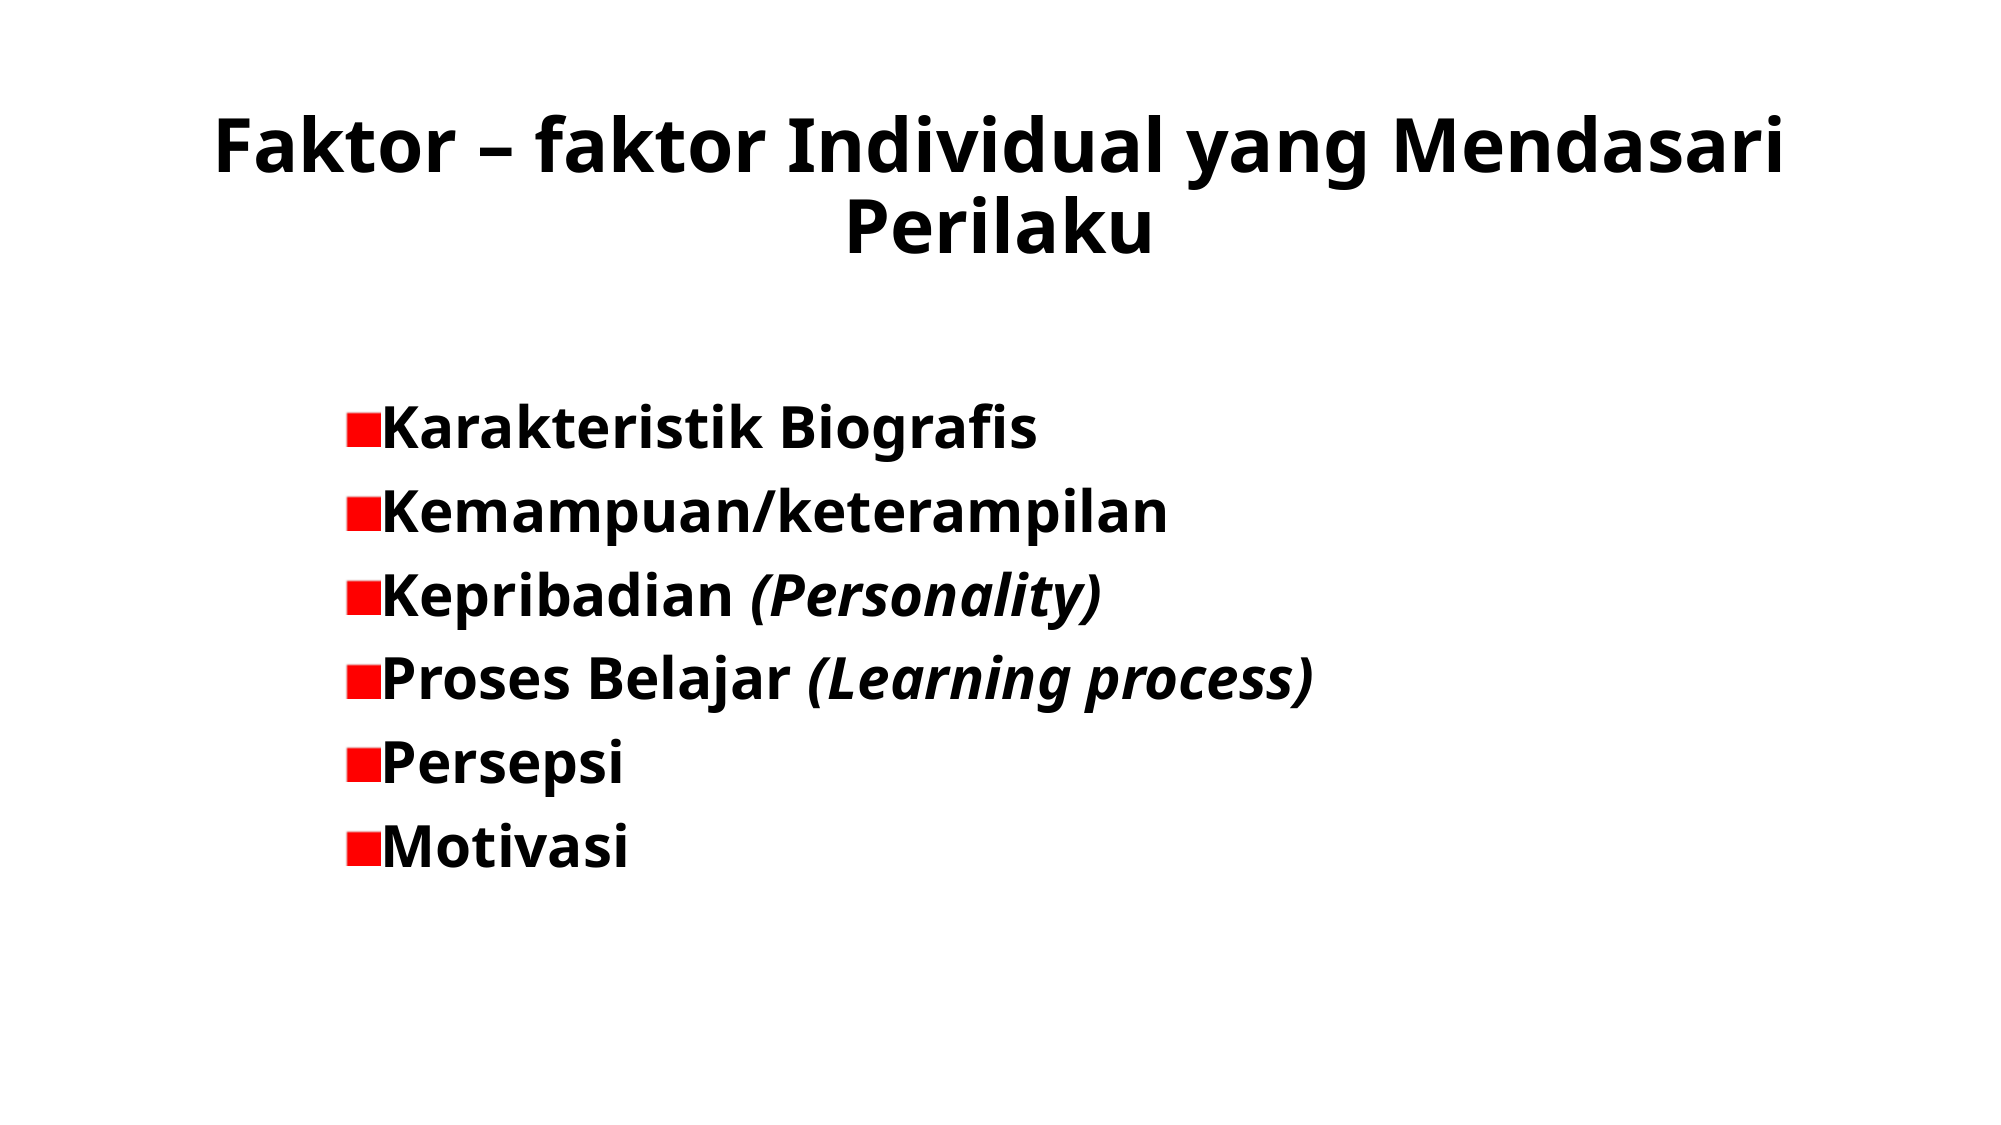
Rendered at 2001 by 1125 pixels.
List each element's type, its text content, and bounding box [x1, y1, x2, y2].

picture [339, 405, 381, 447]
title Faktor – faktor Individual yang Mendasari Perilaku [137, 59, 1863, 278]
picture [339, 740, 381, 782]
picture [339, 657, 381, 699]
picture [339, 573, 381, 615]
picture [339, 489, 381, 531]
list Karakteristik Biografis Kemampuan/keterampilan Kepribadian (Personality) Proses Belajar (Learning process) Persepsi Motivasi [324, 299, 1675, 1067]
picture [339, 824, 381, 866]
